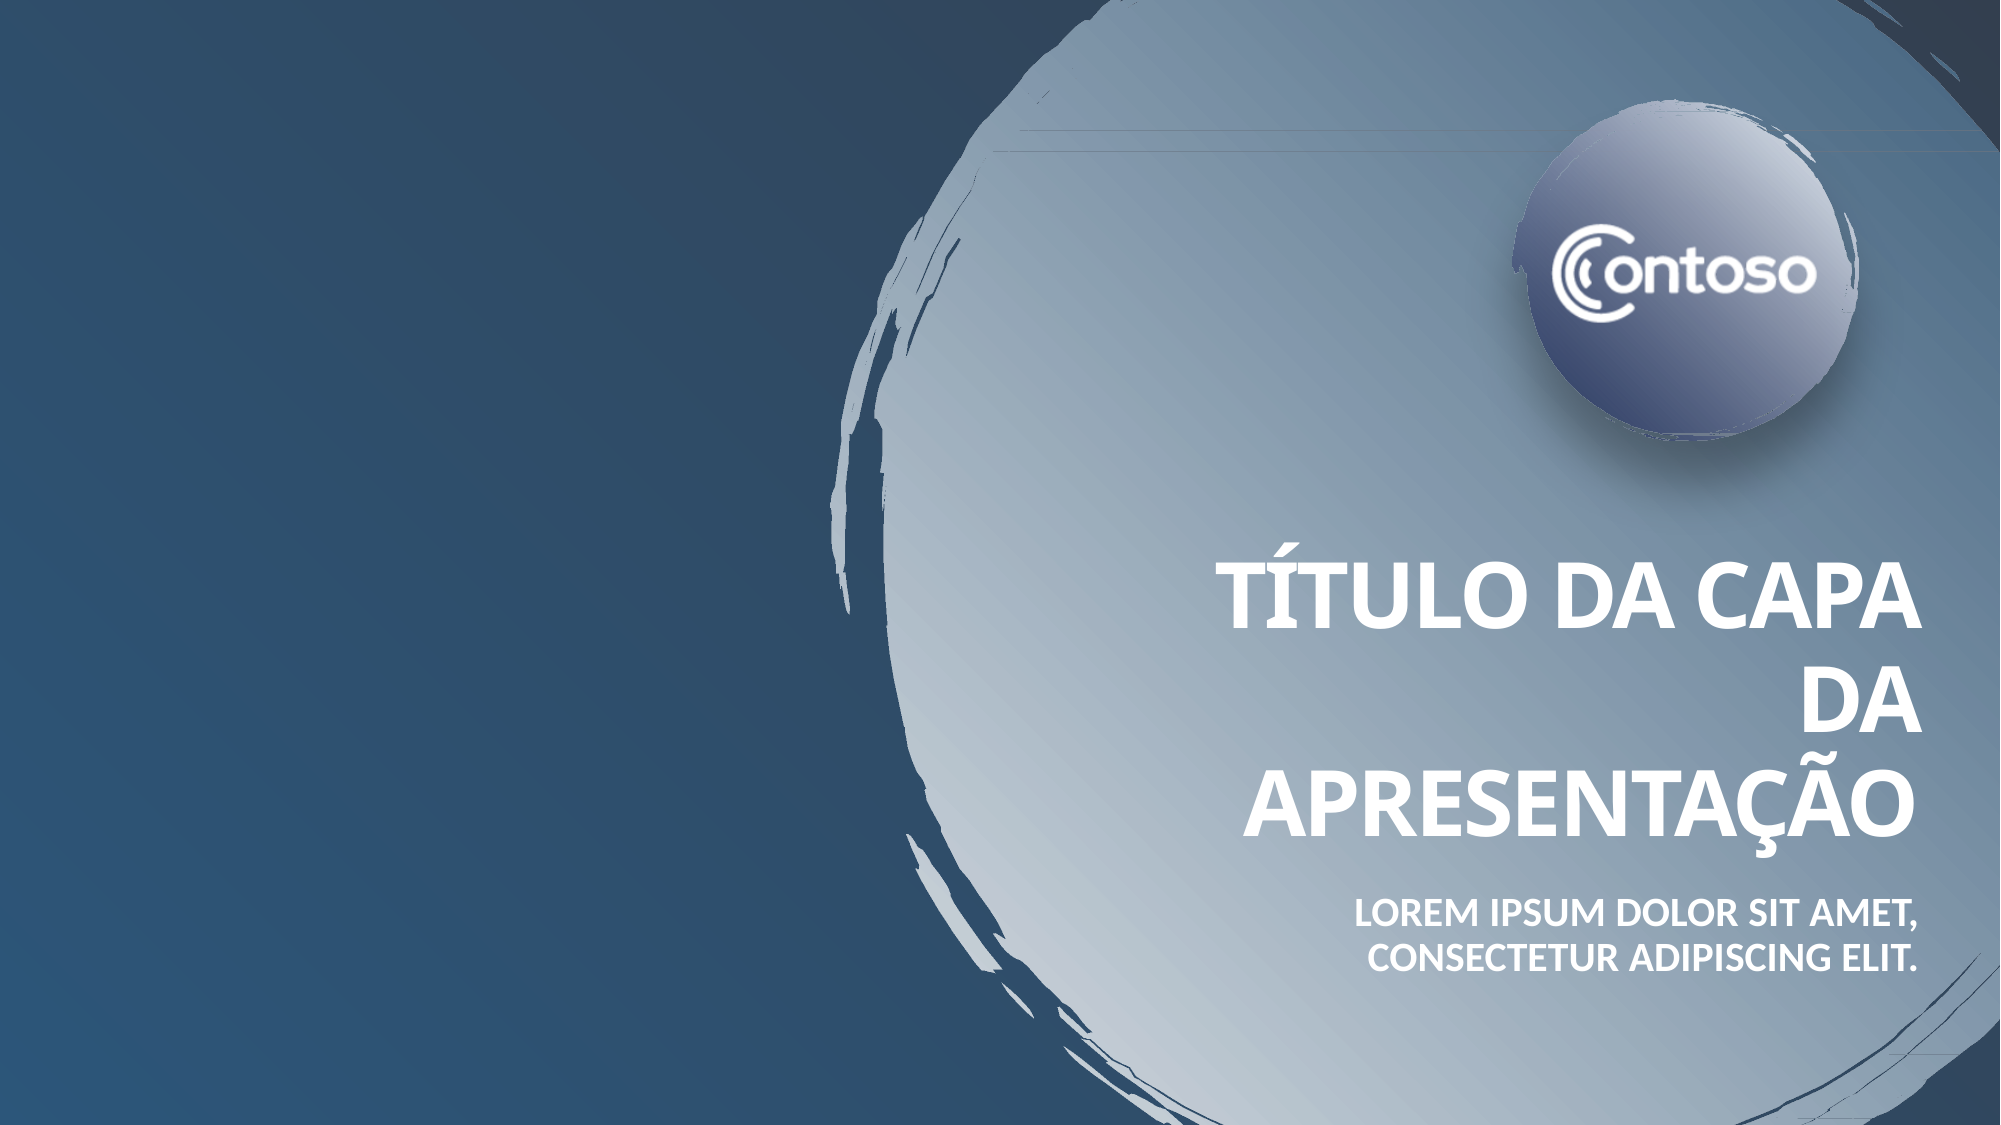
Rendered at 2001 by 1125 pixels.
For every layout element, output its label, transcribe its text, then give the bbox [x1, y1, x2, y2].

title Título da CAPA DA APRESENTAÇÃO [1105, 514, 1920, 856]
subtitle LOREM IPSUM DOLOR SIT AMET, CONSECTETUR ADIPISCING ELIT. [1105, 890, 1920, 1063]
picture [1542, 215, 1826, 325]
text_box [1511, 98, 1860, 442]
